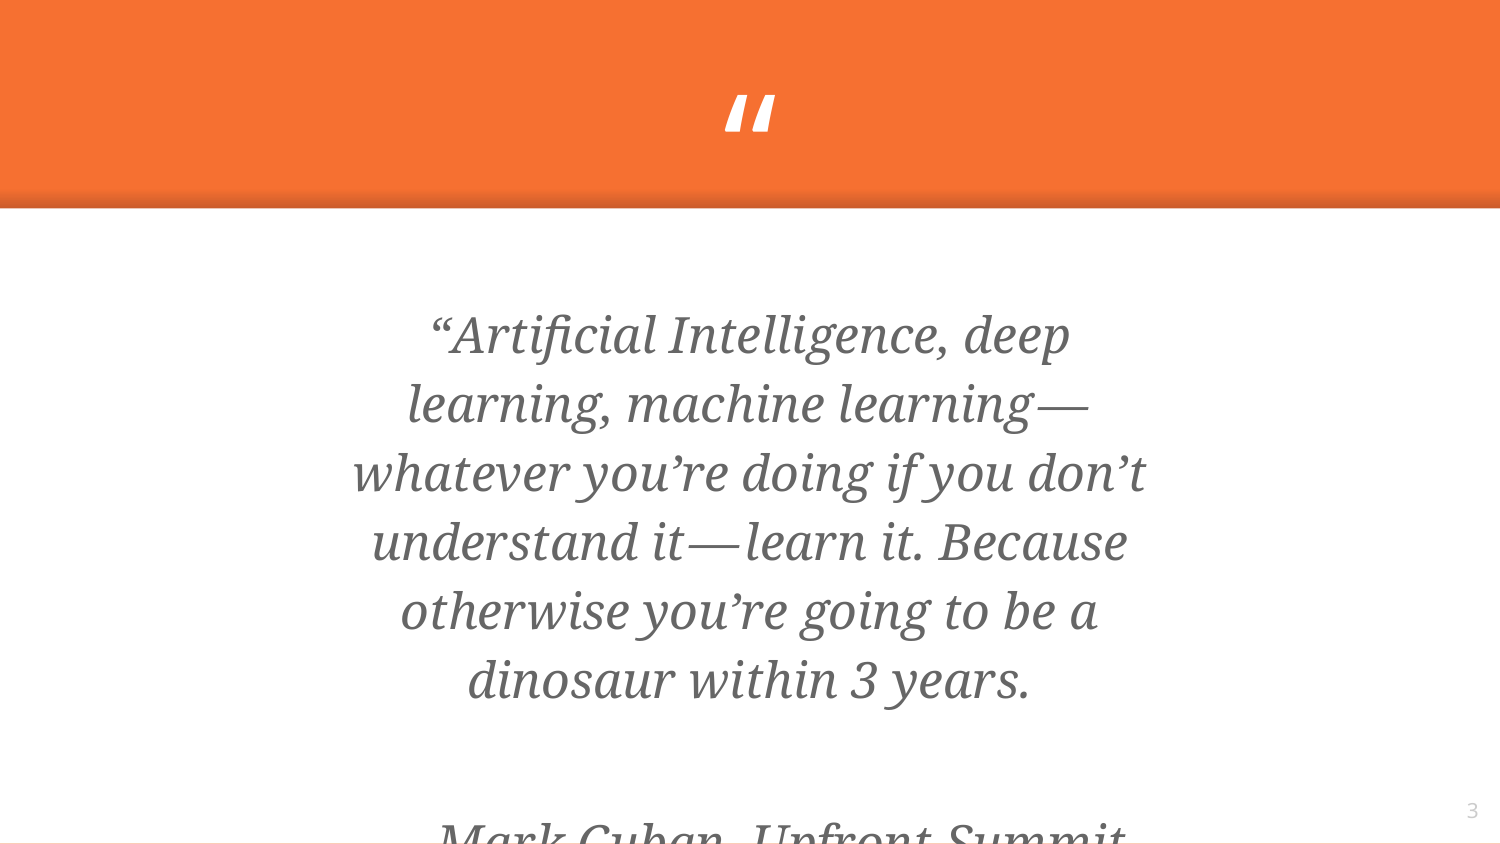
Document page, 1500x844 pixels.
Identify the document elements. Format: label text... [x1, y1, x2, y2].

list “Artificial Intelligence, deep learning, machine learning — whatever you’re doing if you don’t understand it — learn it. Because otherwise you’re going to be a dinosaur within 3 years. — Mark Cuban, Upfront Summit 2017. [303, 279, 1197, 725]
slide_number 3 [1403, 779, 1494, 844]
